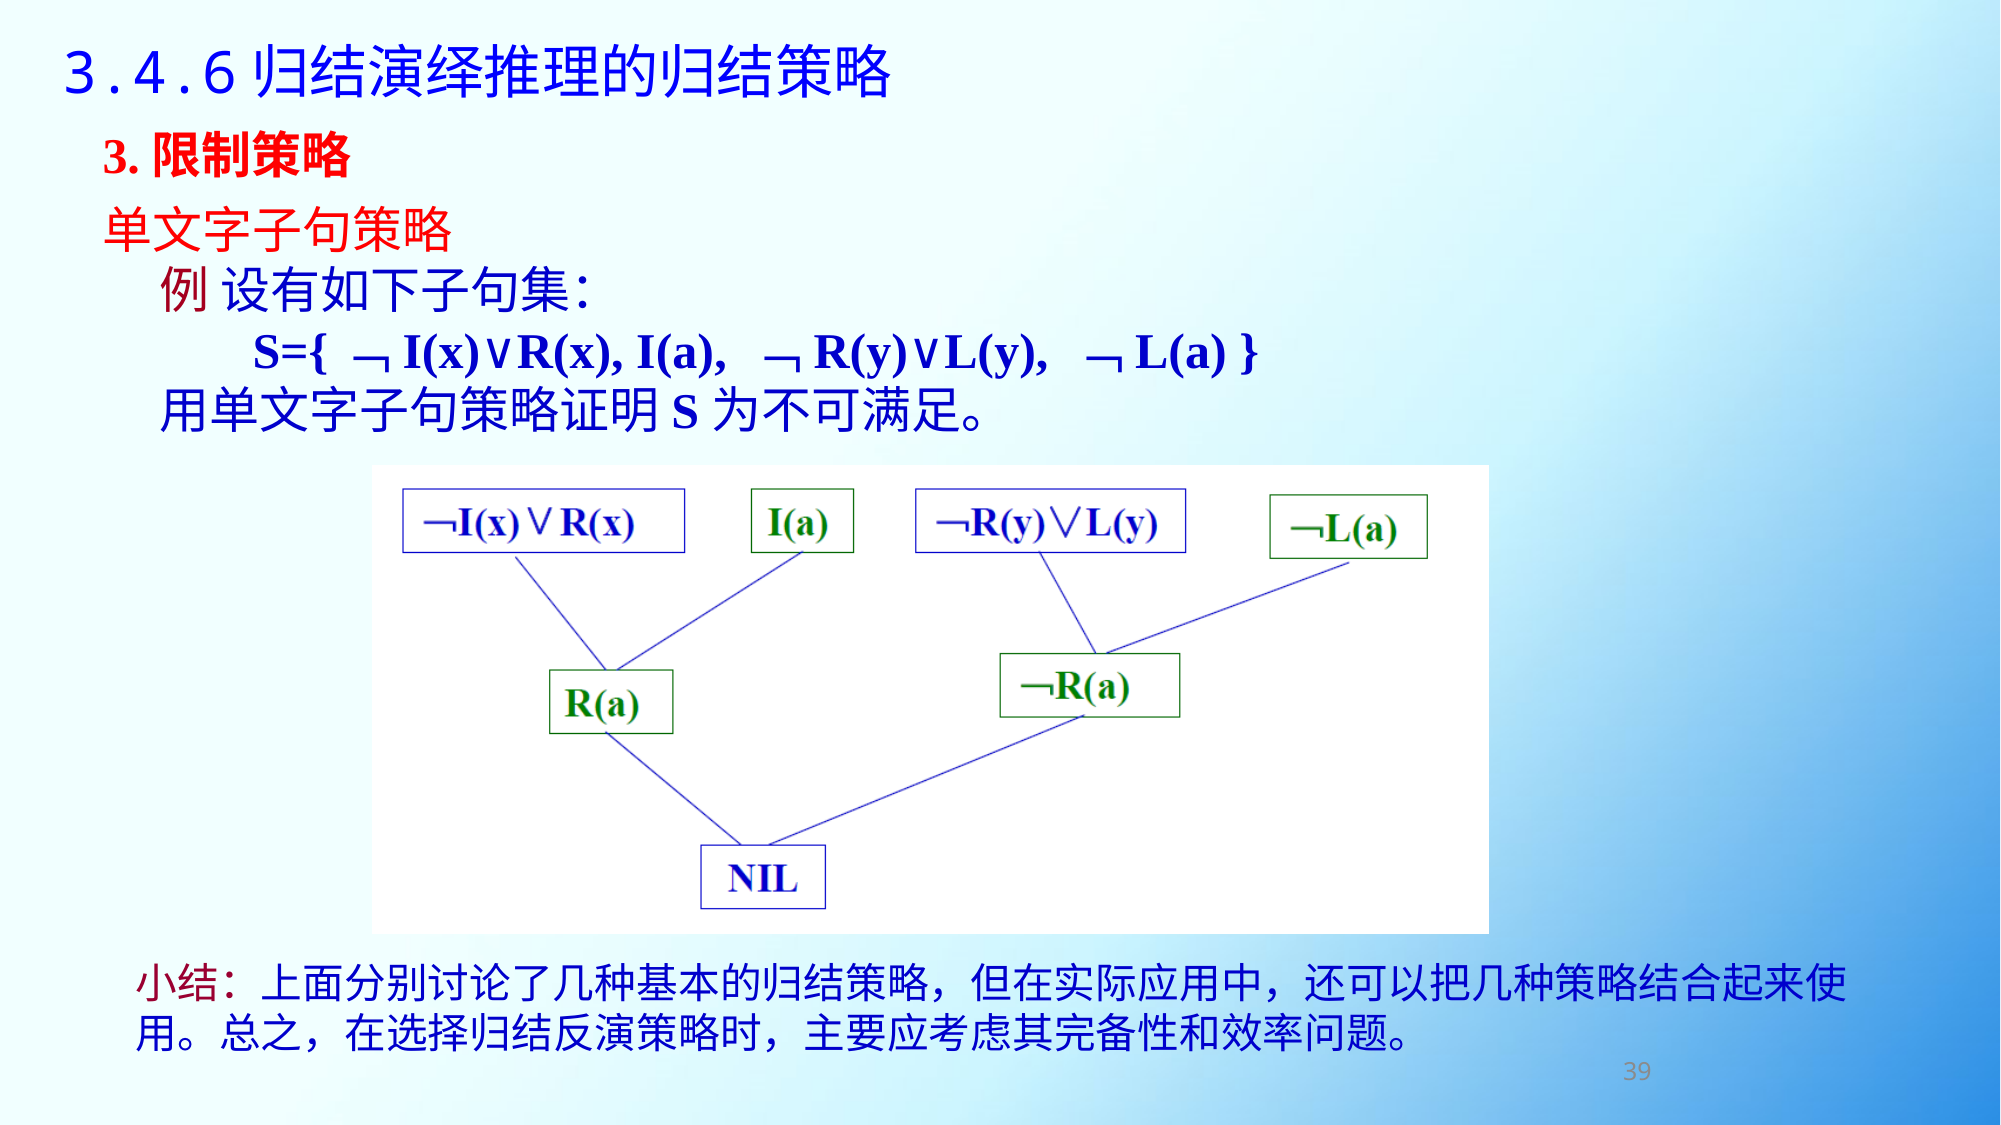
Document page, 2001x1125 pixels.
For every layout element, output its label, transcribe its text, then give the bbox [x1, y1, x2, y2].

text_box 小结：上面分别讨论了几种基本的归结策略，但在实际应用中，还可以把几种策略结合起来使用。总之，在选择归结反演策略时，主要应考虑其完备性和效率问题。 [120, 949, 1880, 1065]
title 3.4.6归结演绎推理的归结策略 [47, 21, 1398, 129]
text_box 单文字子句策略 例 设有如下子句集： S={﹁I(x)∨R(x), I(a), ﹁R(y)∨L(y), ﹁L(a) } 用单文字子句策略证明S为不可满足。 [87, 191, 1888, 447]
text_box 3.限制策略 [87, 115, 386, 191]
picture [0, 0, 2001, 1125]
slide_number 39 [1412, 1065, 1863, 1103]
